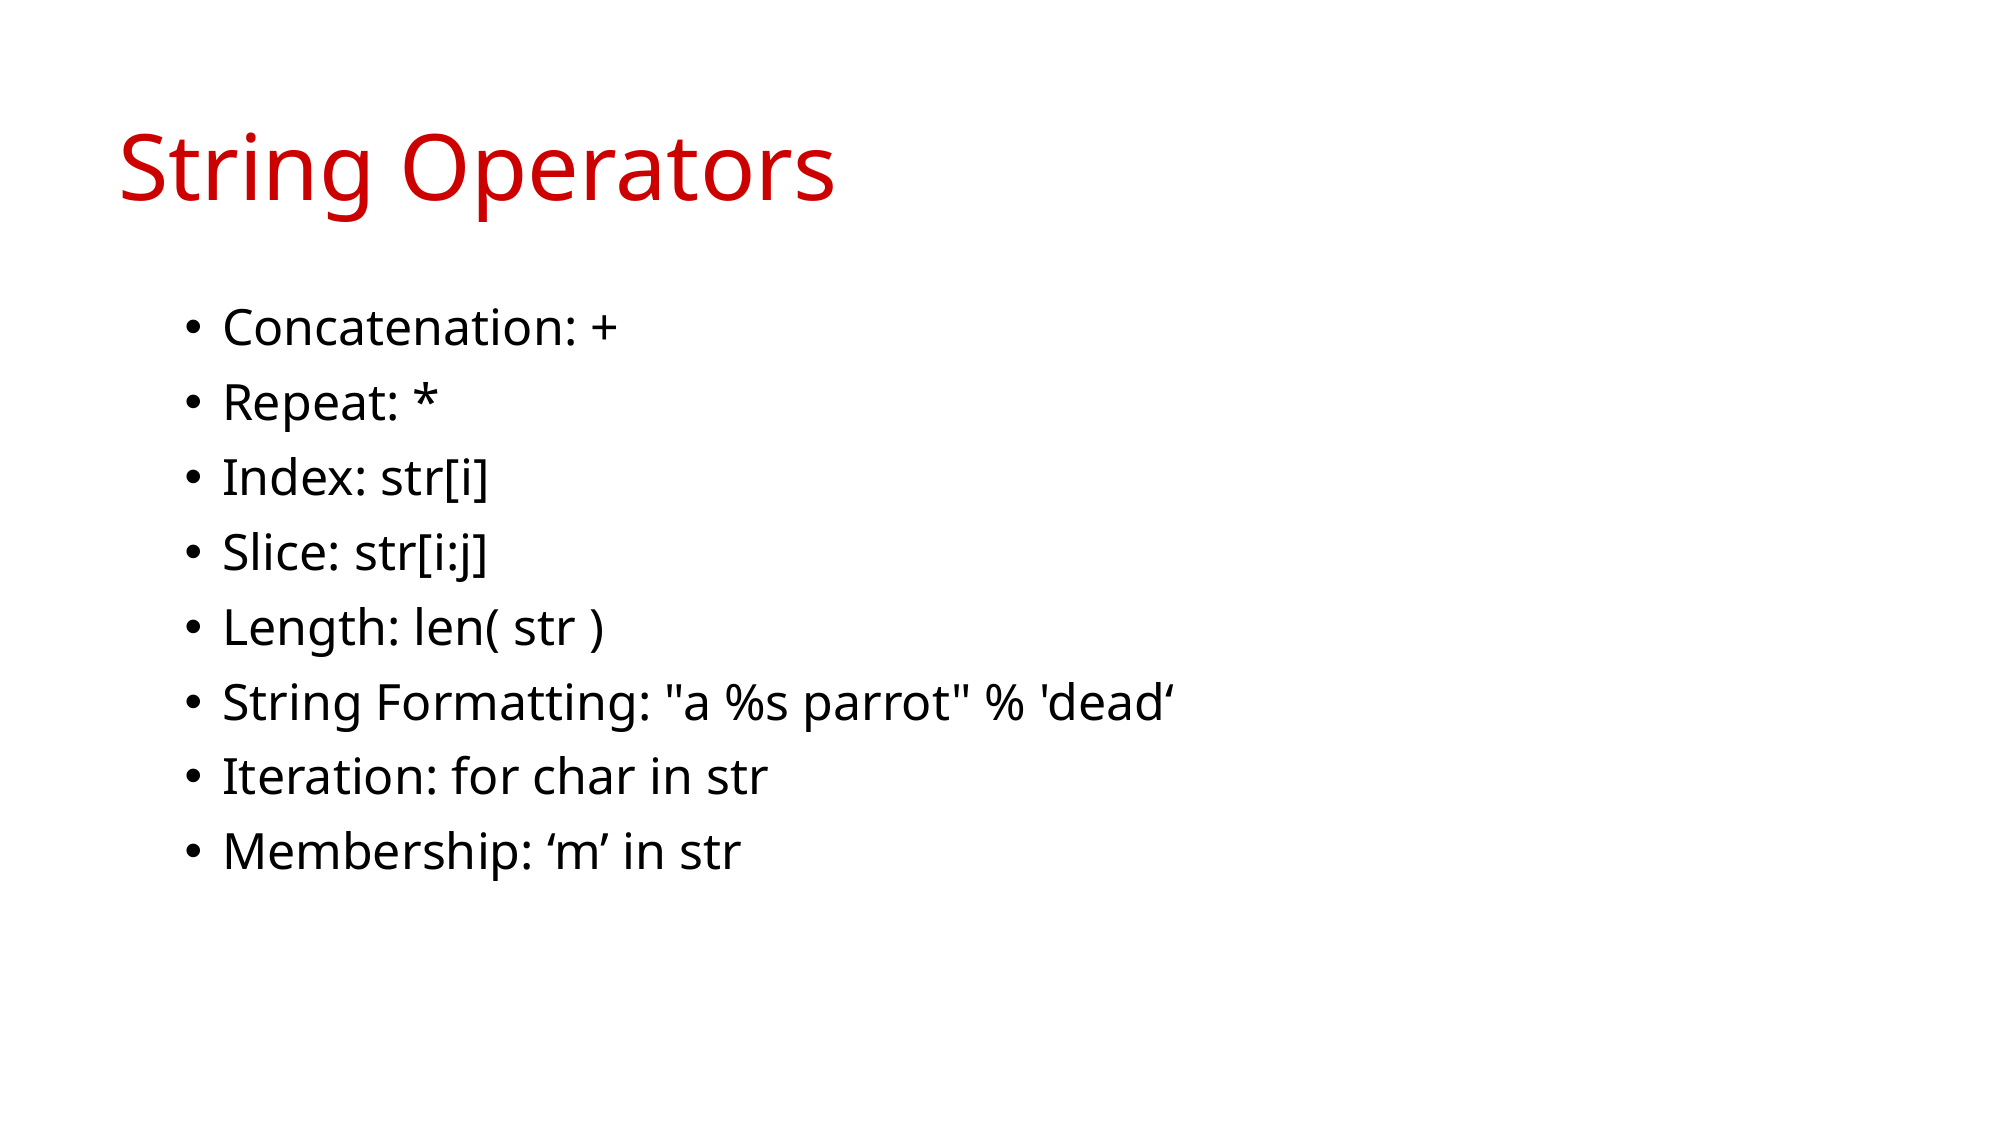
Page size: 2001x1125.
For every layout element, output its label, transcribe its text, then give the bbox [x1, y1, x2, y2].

title String Operators [103, 62, 1829, 280]
list Concatenation: + Repeat: * Index: str[i] Slice: str[i:j] Length: len( str ) String Formatting: "a %s parrot" % 'dead‘ Iteration: for char in str Membership: ‘m’ in str [169, 295, 1895, 1009]
